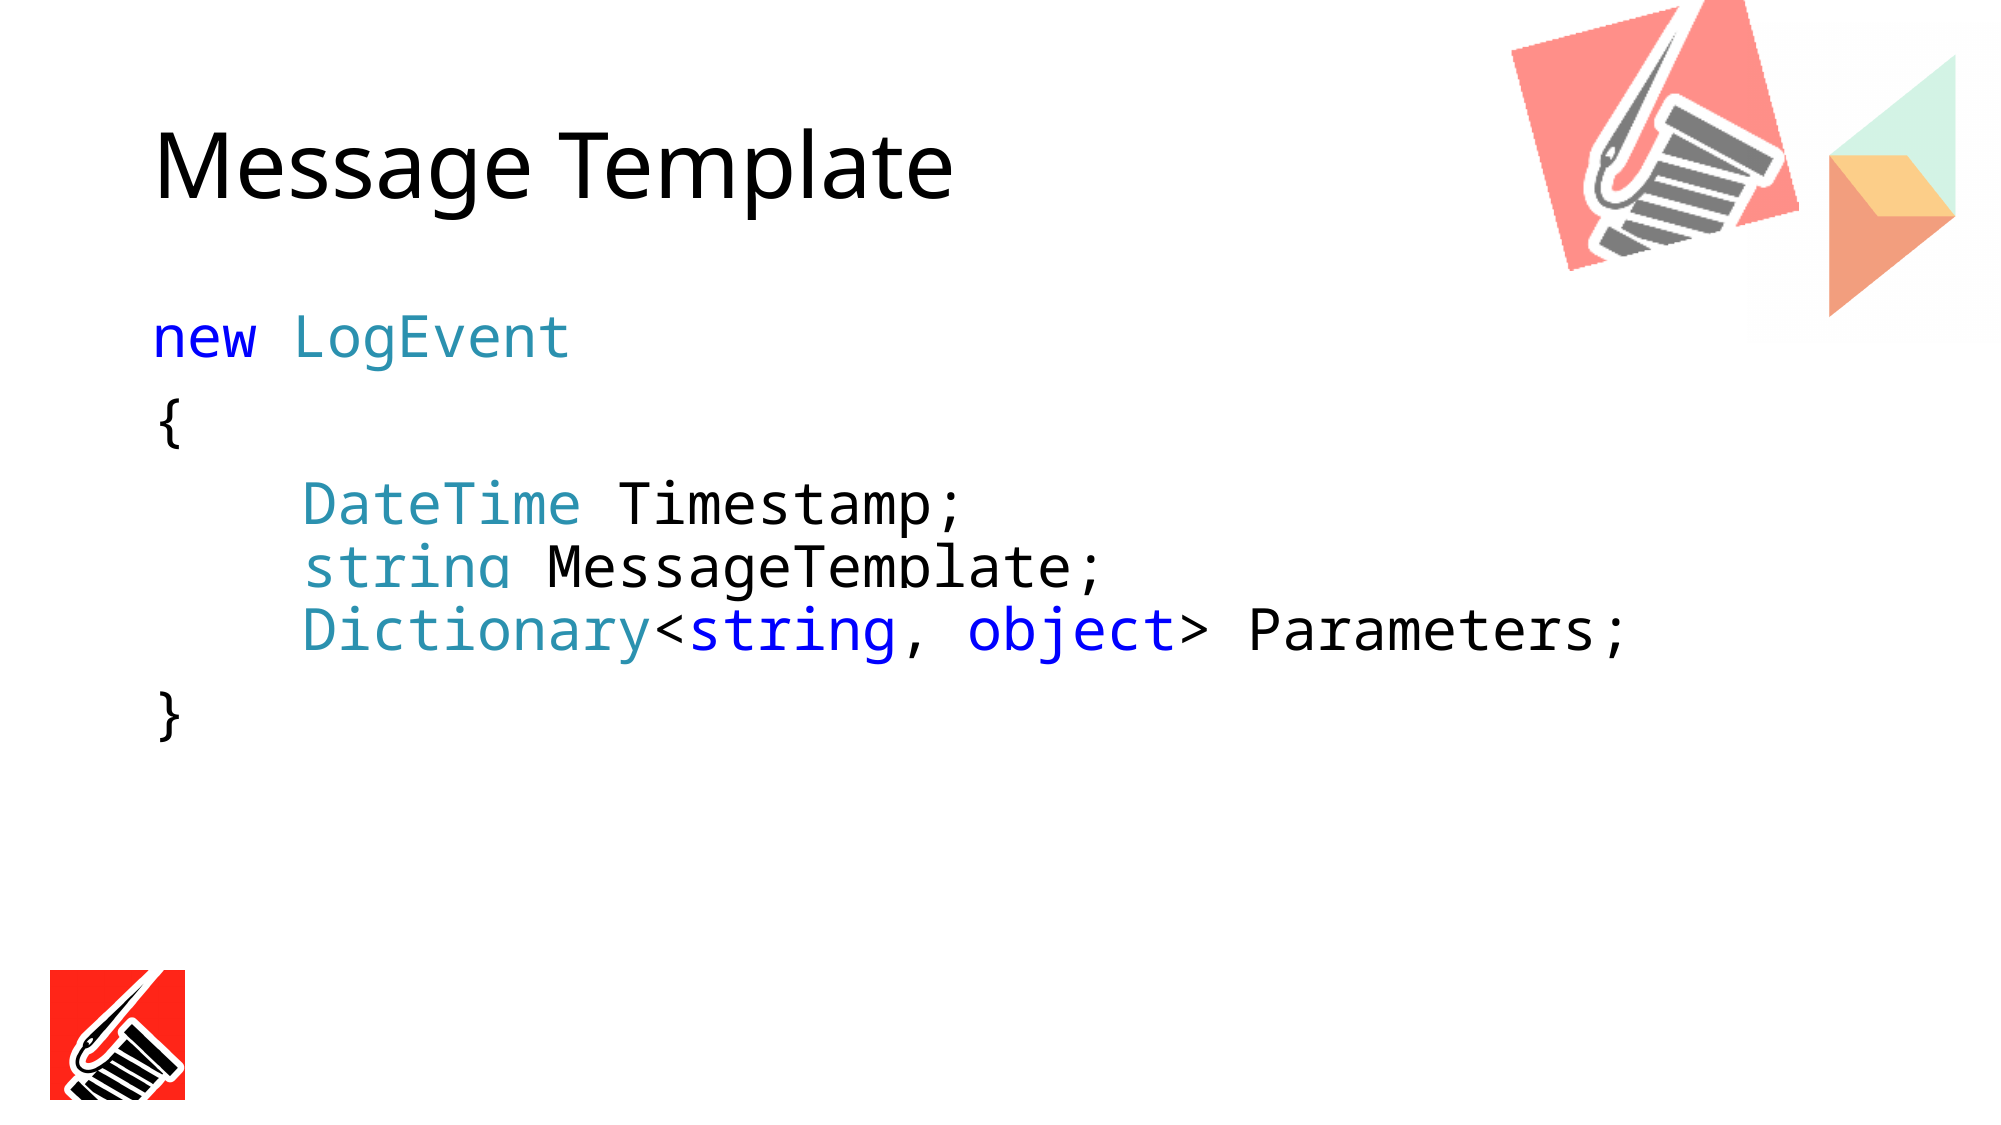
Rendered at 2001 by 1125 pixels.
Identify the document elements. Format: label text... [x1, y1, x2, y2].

picture [50, 970, 185, 1100]
title Message Template [137, 59, 1863, 278]
list new LogEvent { DateTime Timestamp; string MessageTemplate; Dictionary<string, object> Parameters; } [137, 299, 1863, 1014]
